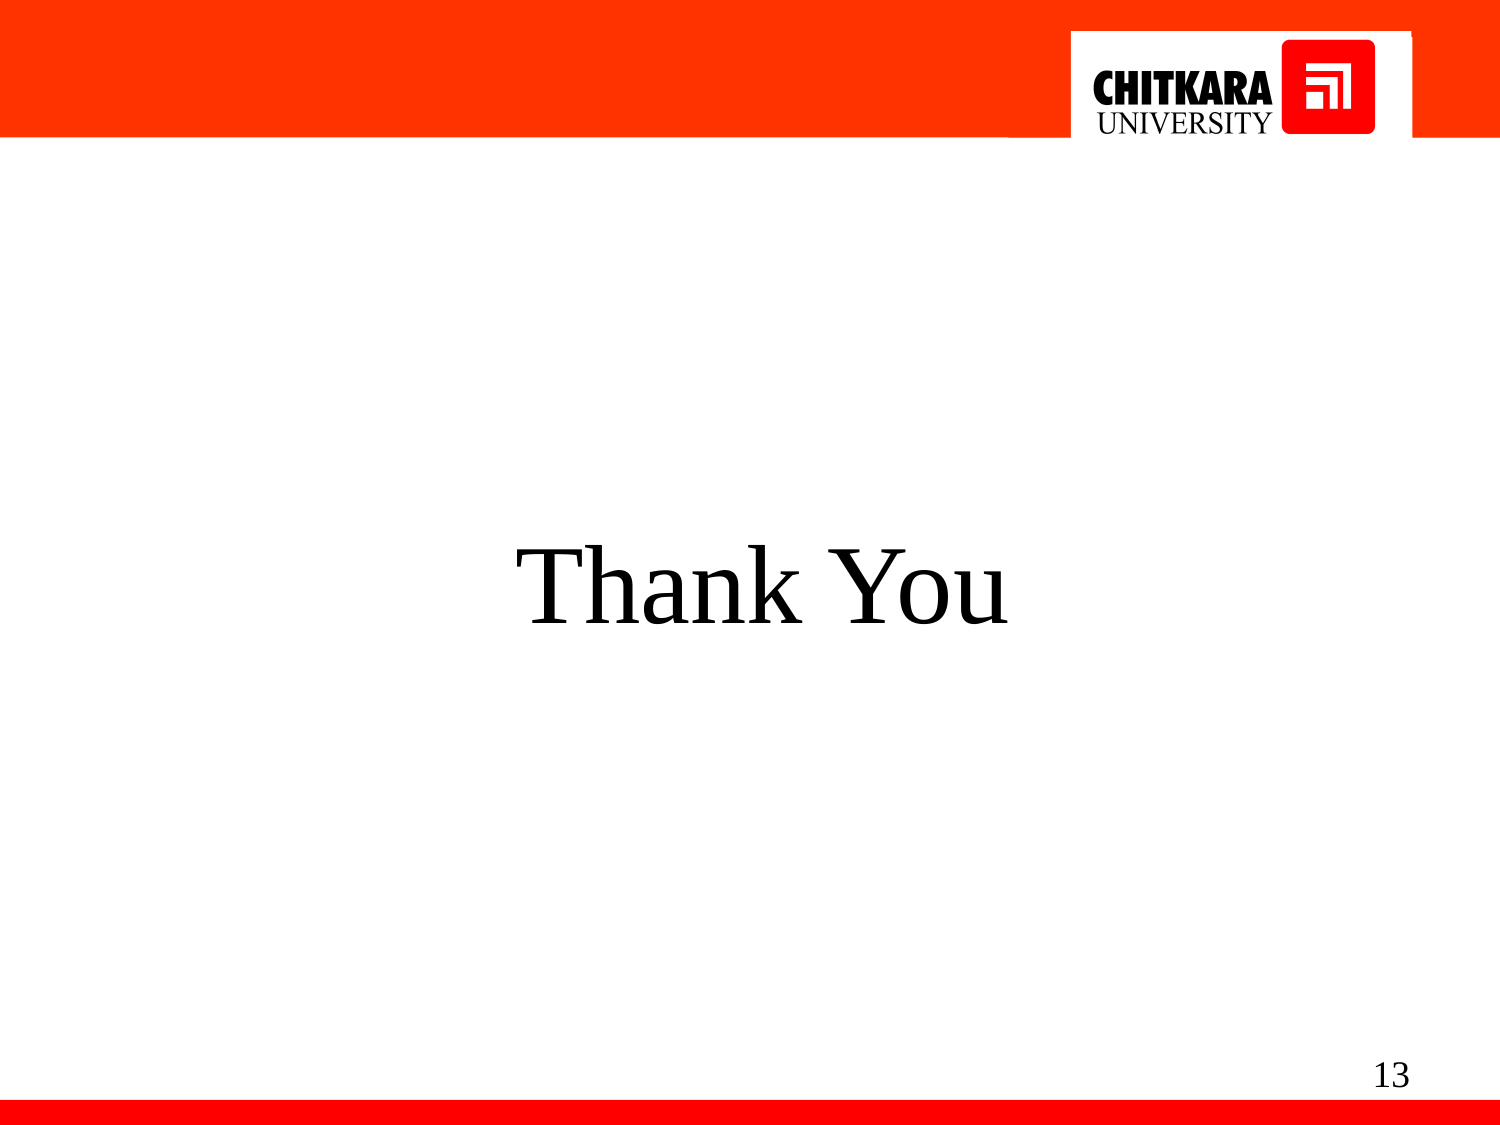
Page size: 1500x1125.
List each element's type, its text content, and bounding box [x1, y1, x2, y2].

picture [1074, 37, 1390, 138]
text_box Thank You [212, 462, 1313, 695]
text_box 13 [1074, 1042, 1425, 1103]
